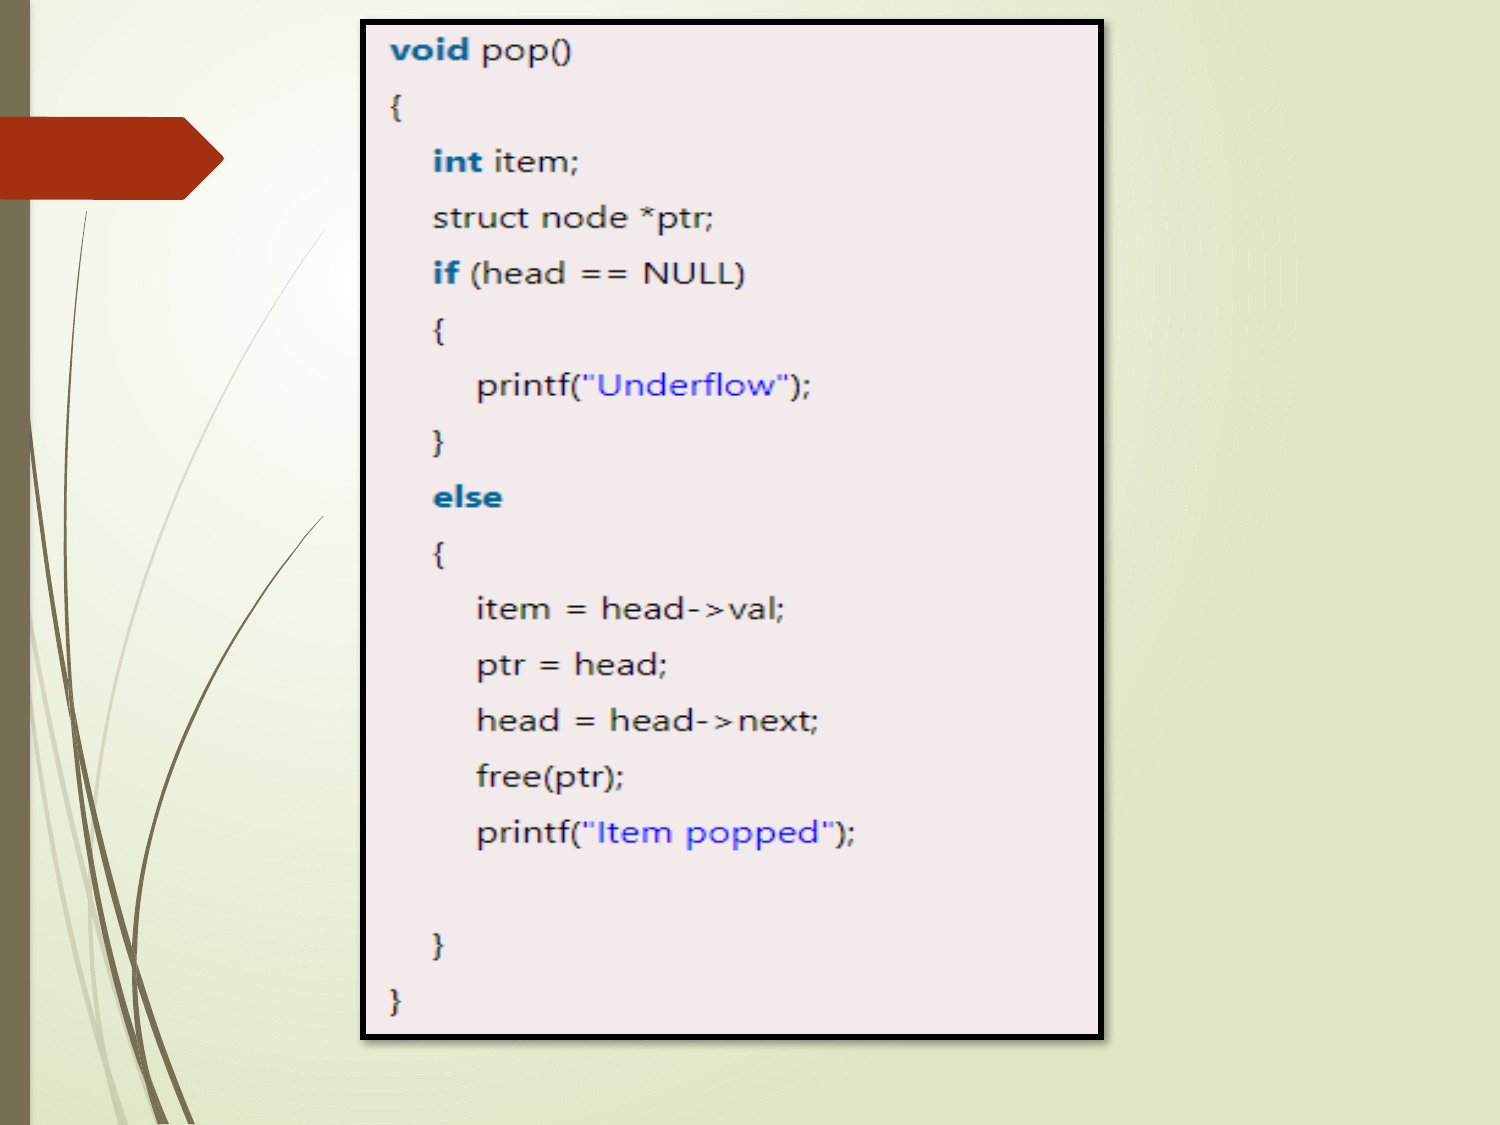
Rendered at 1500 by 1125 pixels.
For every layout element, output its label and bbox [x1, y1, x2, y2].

list [365, 24, 1098, 1035]
